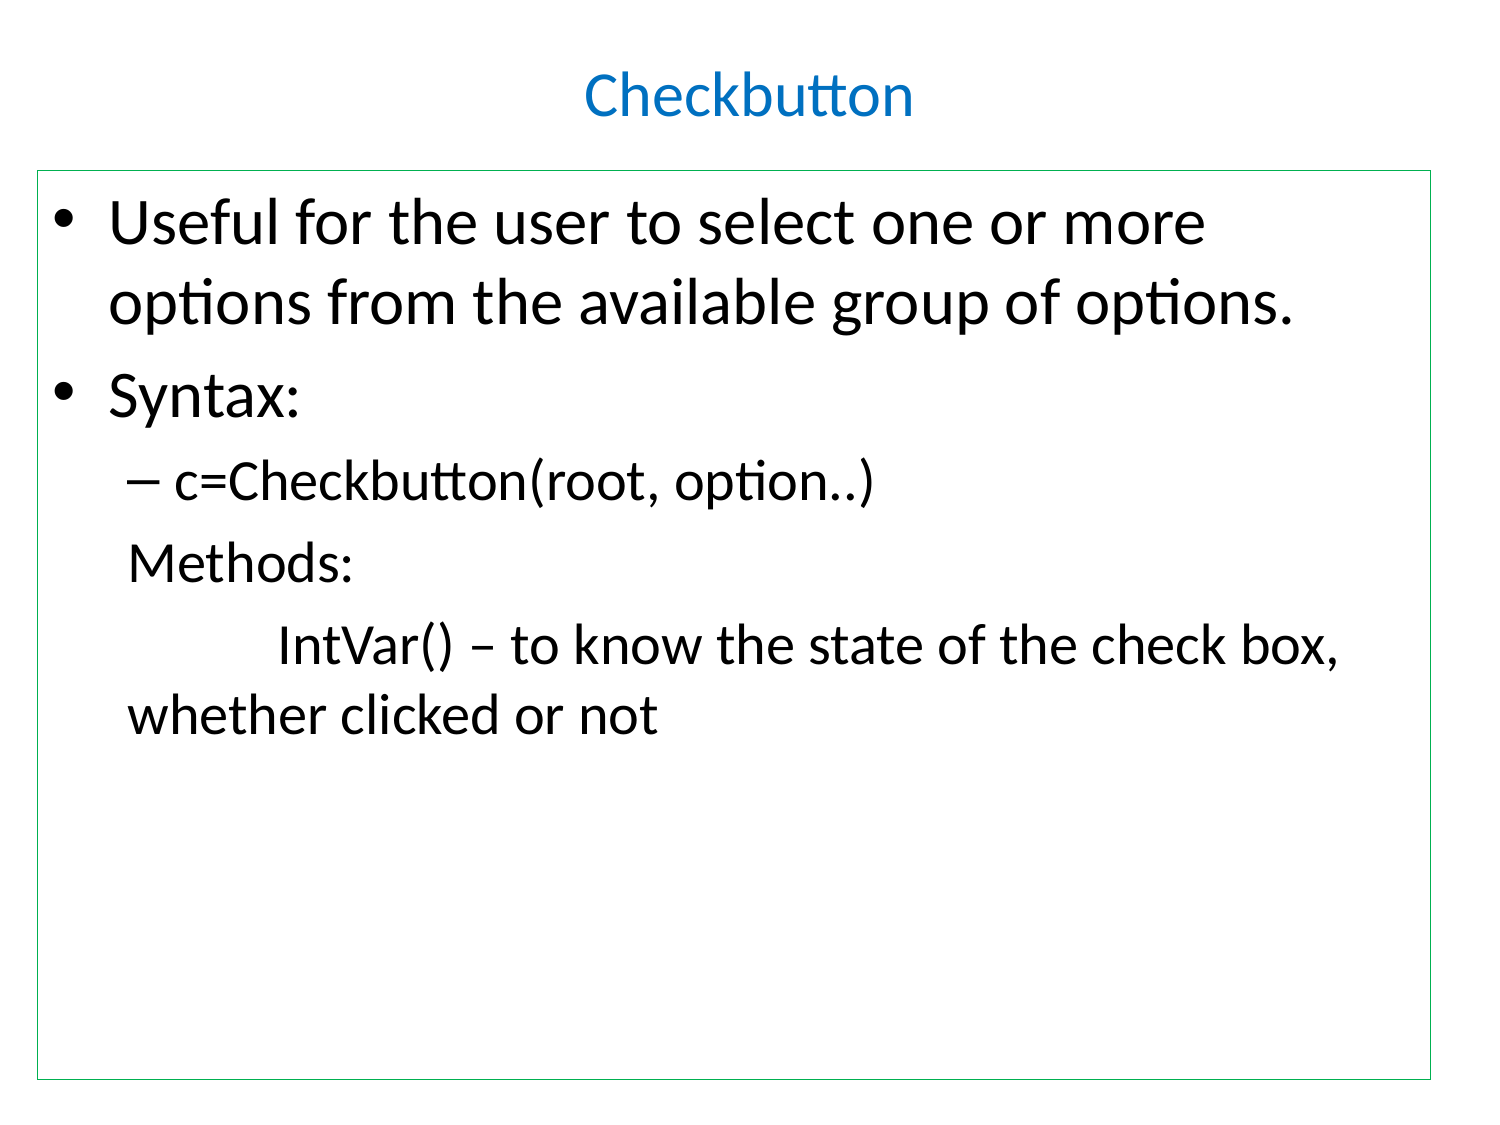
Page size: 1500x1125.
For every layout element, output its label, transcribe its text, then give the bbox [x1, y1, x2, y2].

list Useful for the user to select one or more options from the available group of options. Syntax: c=Checkbutton(root, option..) Methods: IntVar() – to know the state of the check box, whether clicked or not [37, 170, 1431, 1080]
title Checkbutton [75, 45, 1425, 138]
